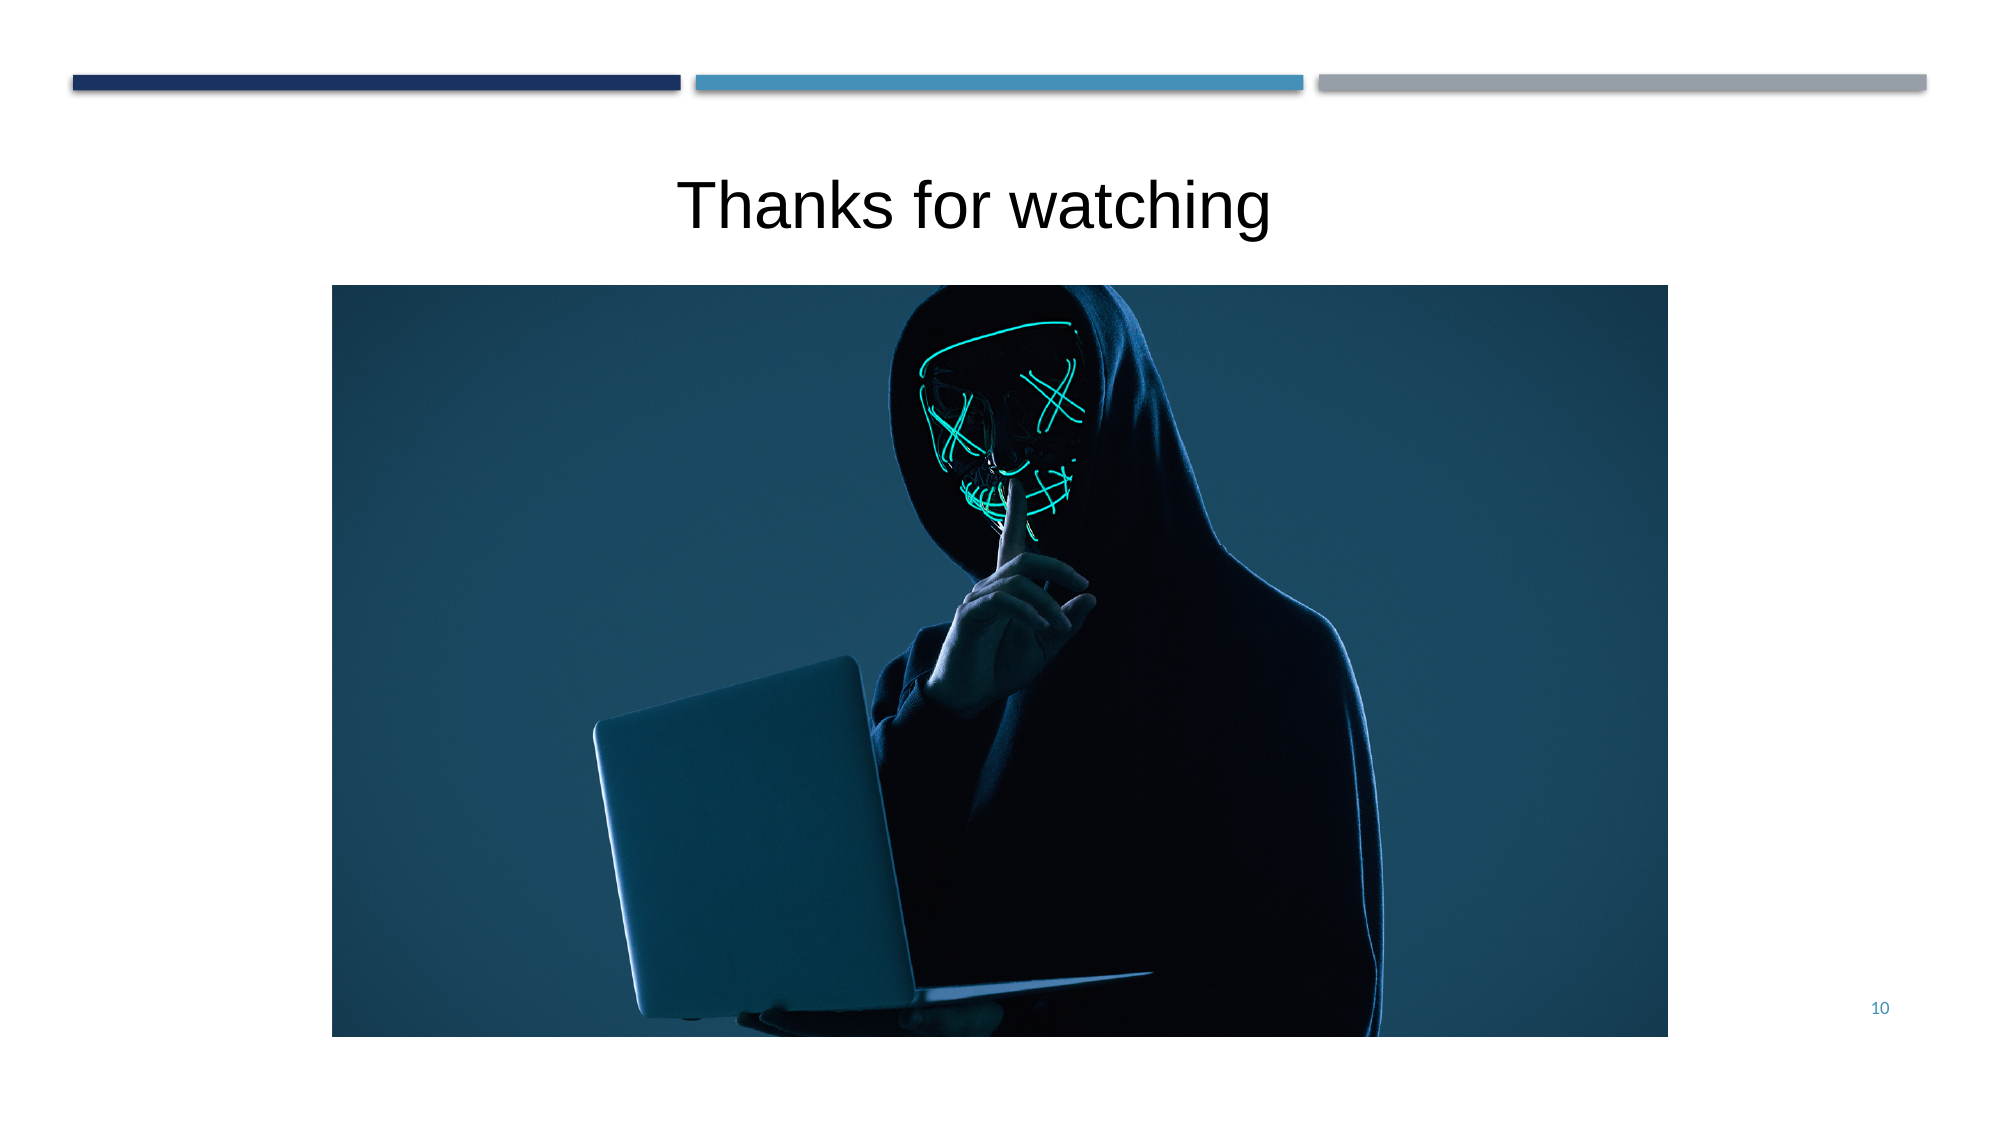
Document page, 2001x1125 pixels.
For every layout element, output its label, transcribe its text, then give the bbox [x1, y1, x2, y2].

text_box Thanks for watching [661, 154, 1338, 249]
slide_number 10 [1732, 977, 1905, 1037]
picture [331, 285, 1669, 1038]
